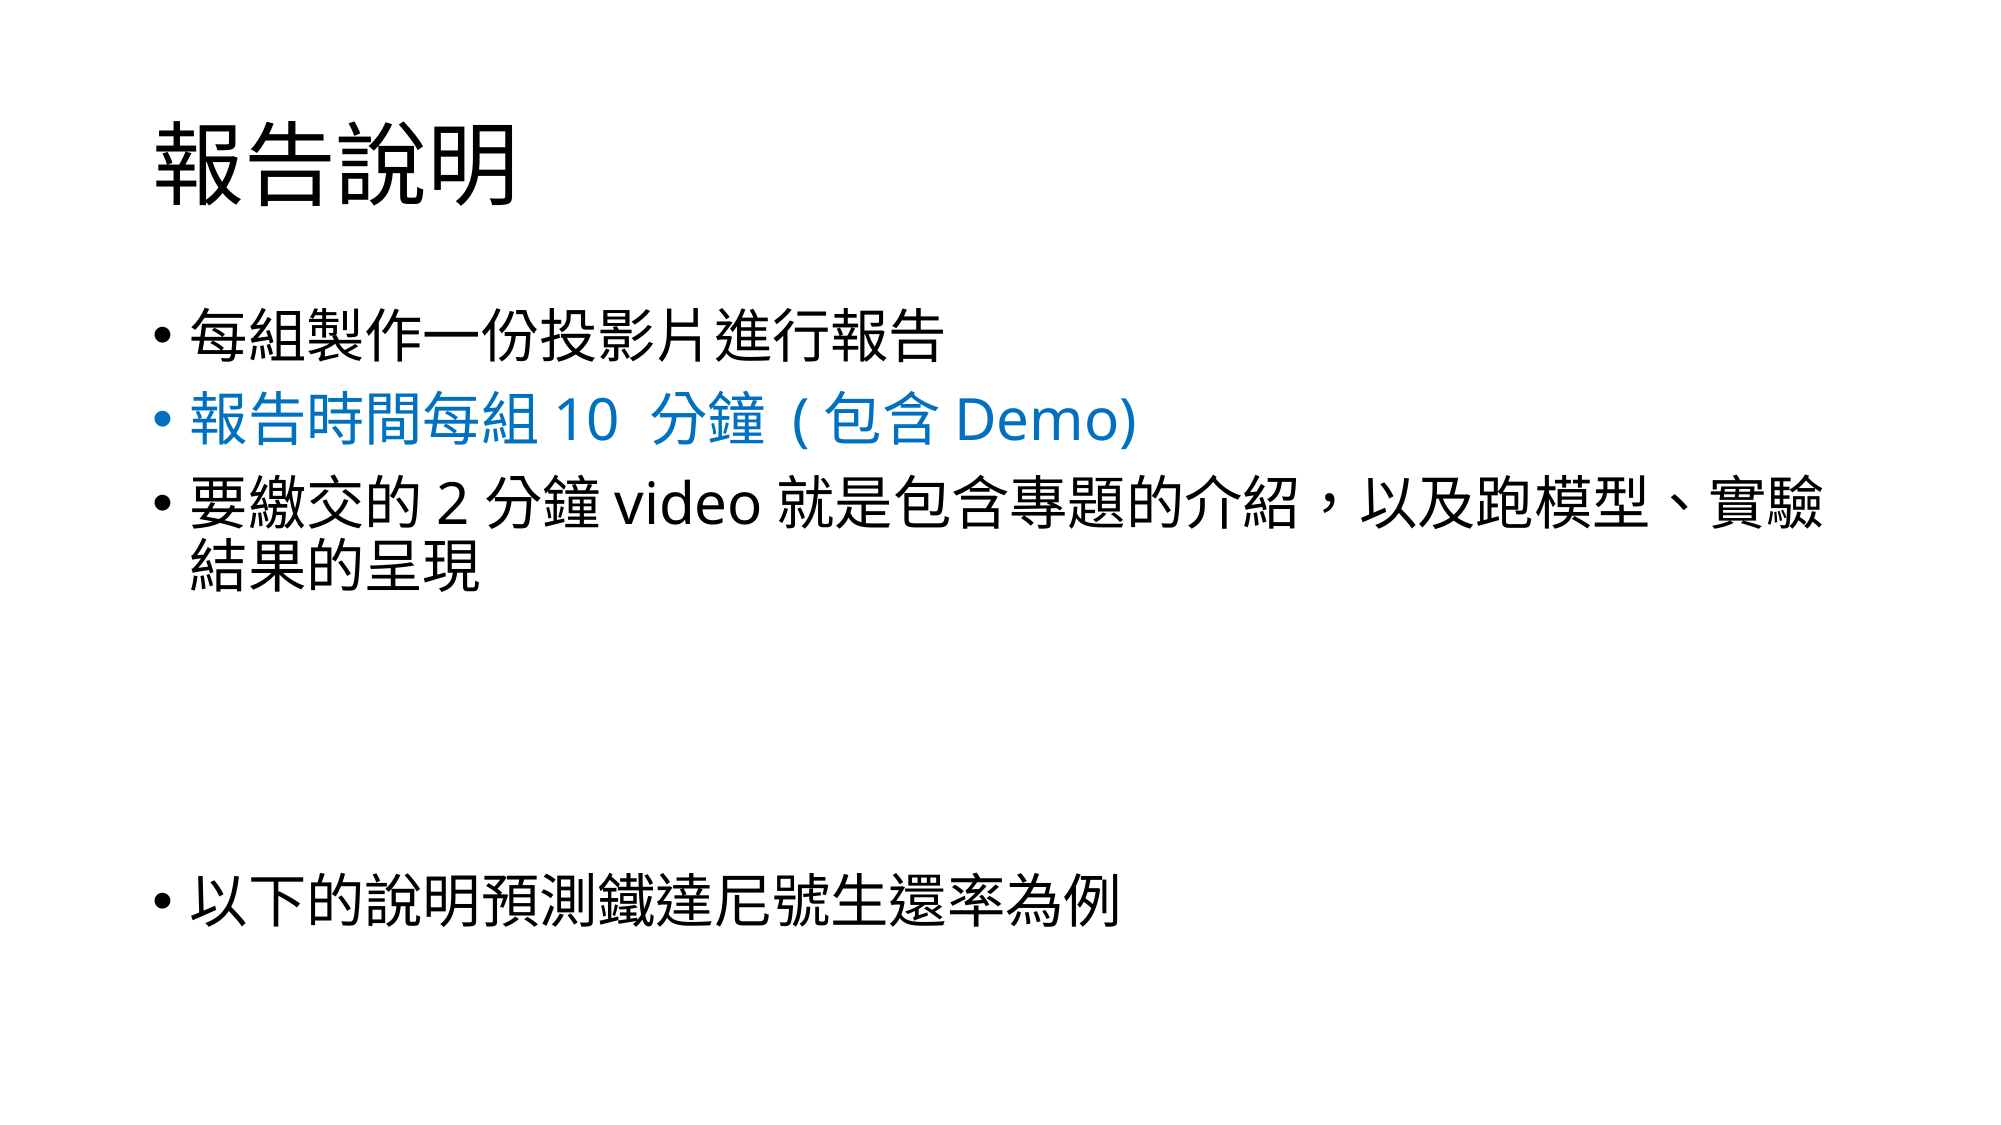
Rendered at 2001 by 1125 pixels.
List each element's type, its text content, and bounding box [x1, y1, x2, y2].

title 報告說明 [137, 59, 1863, 278]
list 每組製作一份投影片進行報告 報告時間每組10 分鐘 (包含Demo) 要繳交的2分鐘video就是包含專題的介紹，以及跑模型、實驗結果的呈現 以下的說明預測鐵達尼號生還率為例 [137, 299, 1863, 1014]
